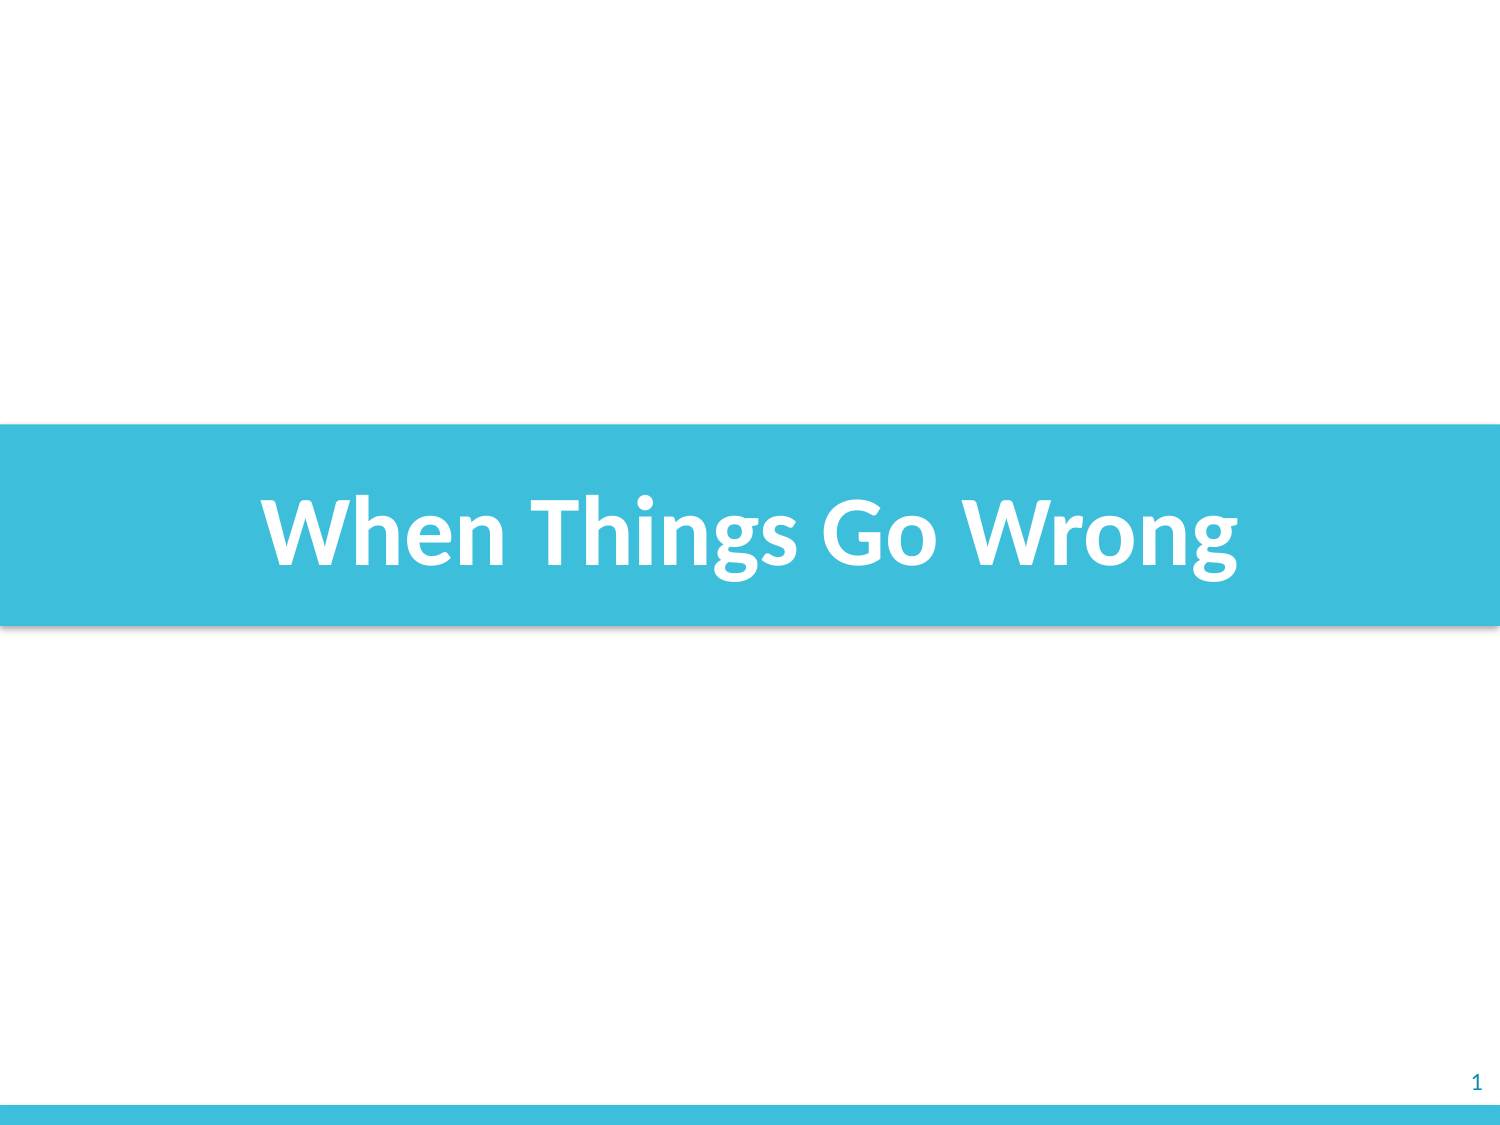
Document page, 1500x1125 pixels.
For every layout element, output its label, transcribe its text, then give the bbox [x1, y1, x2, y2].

text_box [0, 1104, 1500, 1125]
text_box When Things Go Wrong [0, 424, 1500, 627]
text_box 1 [1455, 1058, 1498, 1104]
